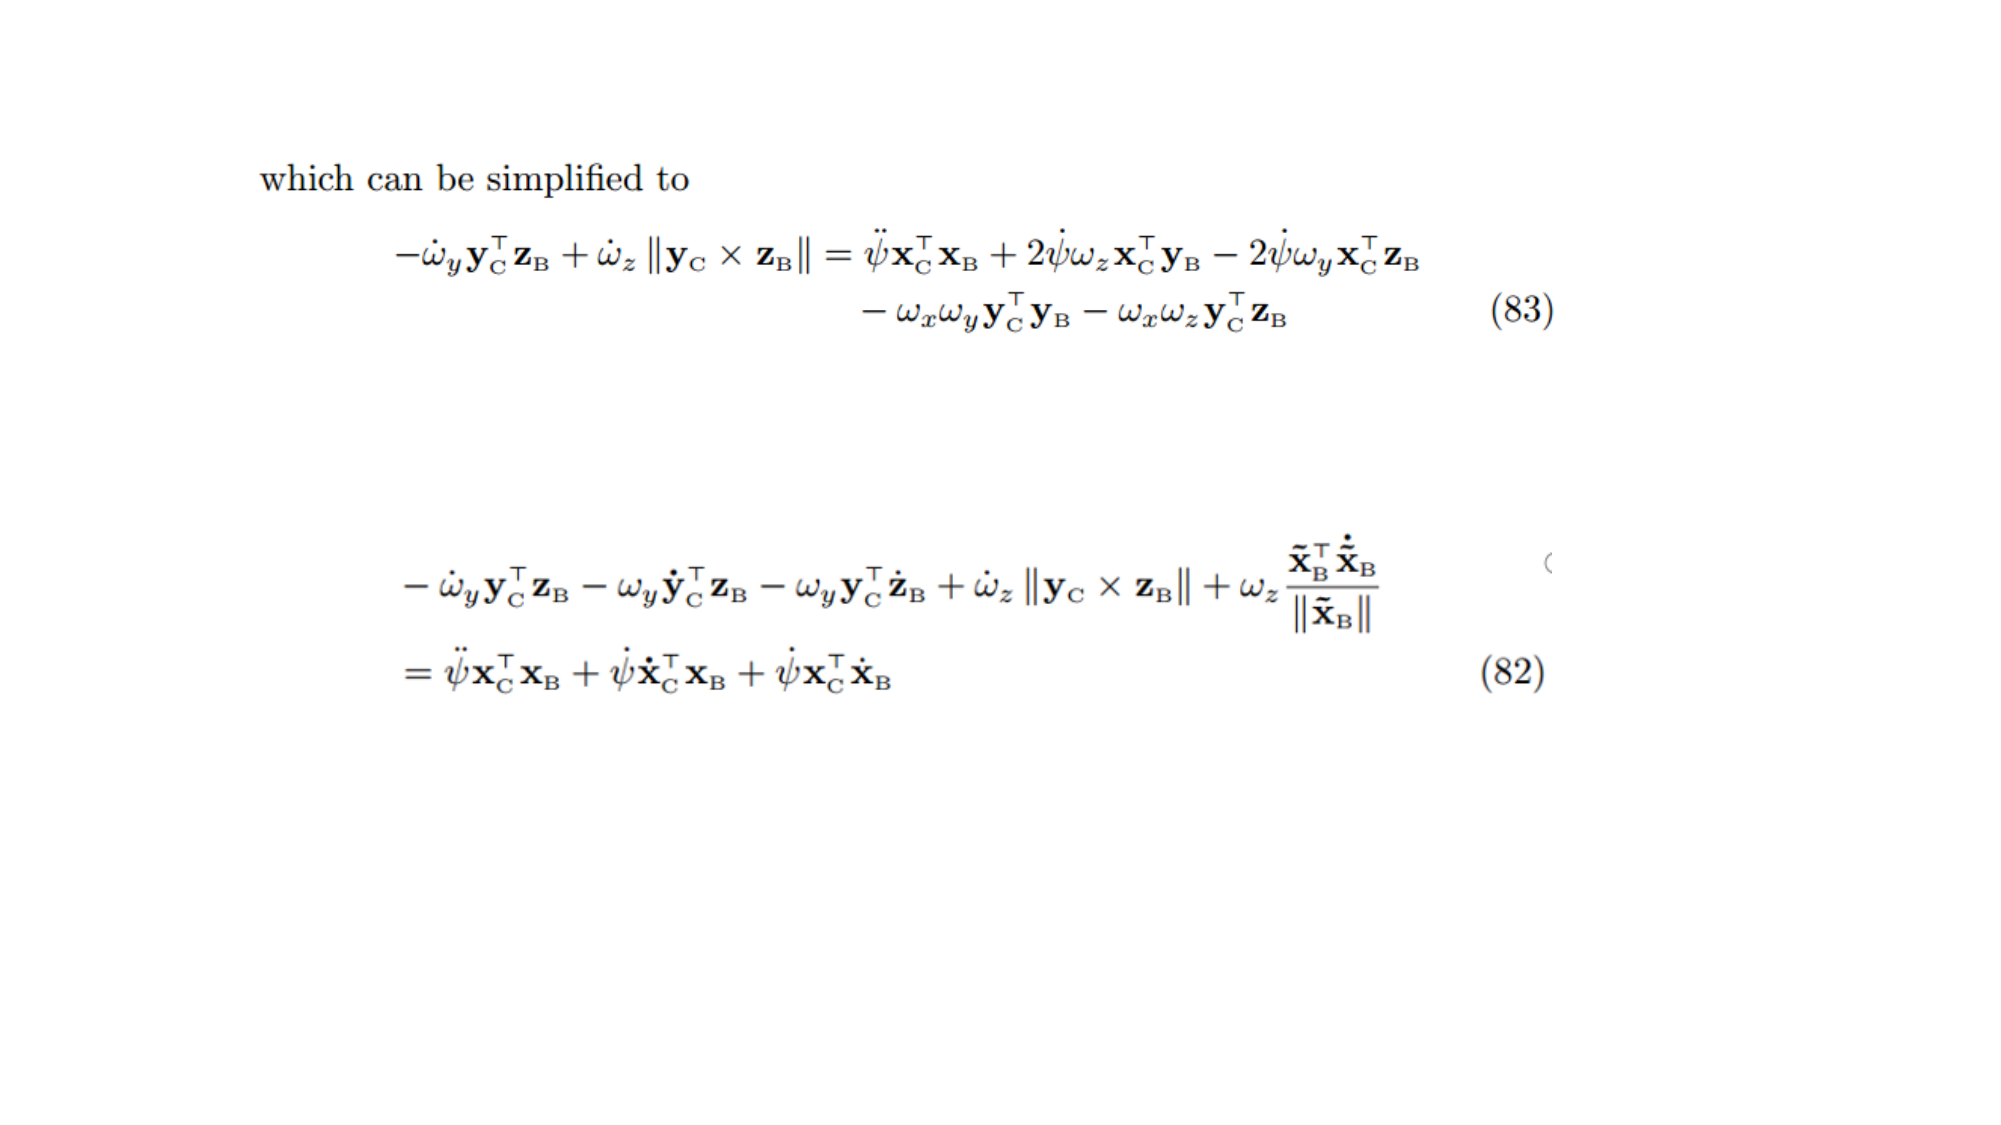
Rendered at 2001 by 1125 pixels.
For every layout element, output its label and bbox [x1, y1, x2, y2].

picture [353, 529, 1552, 707]
picture [239, 151, 1629, 350]
